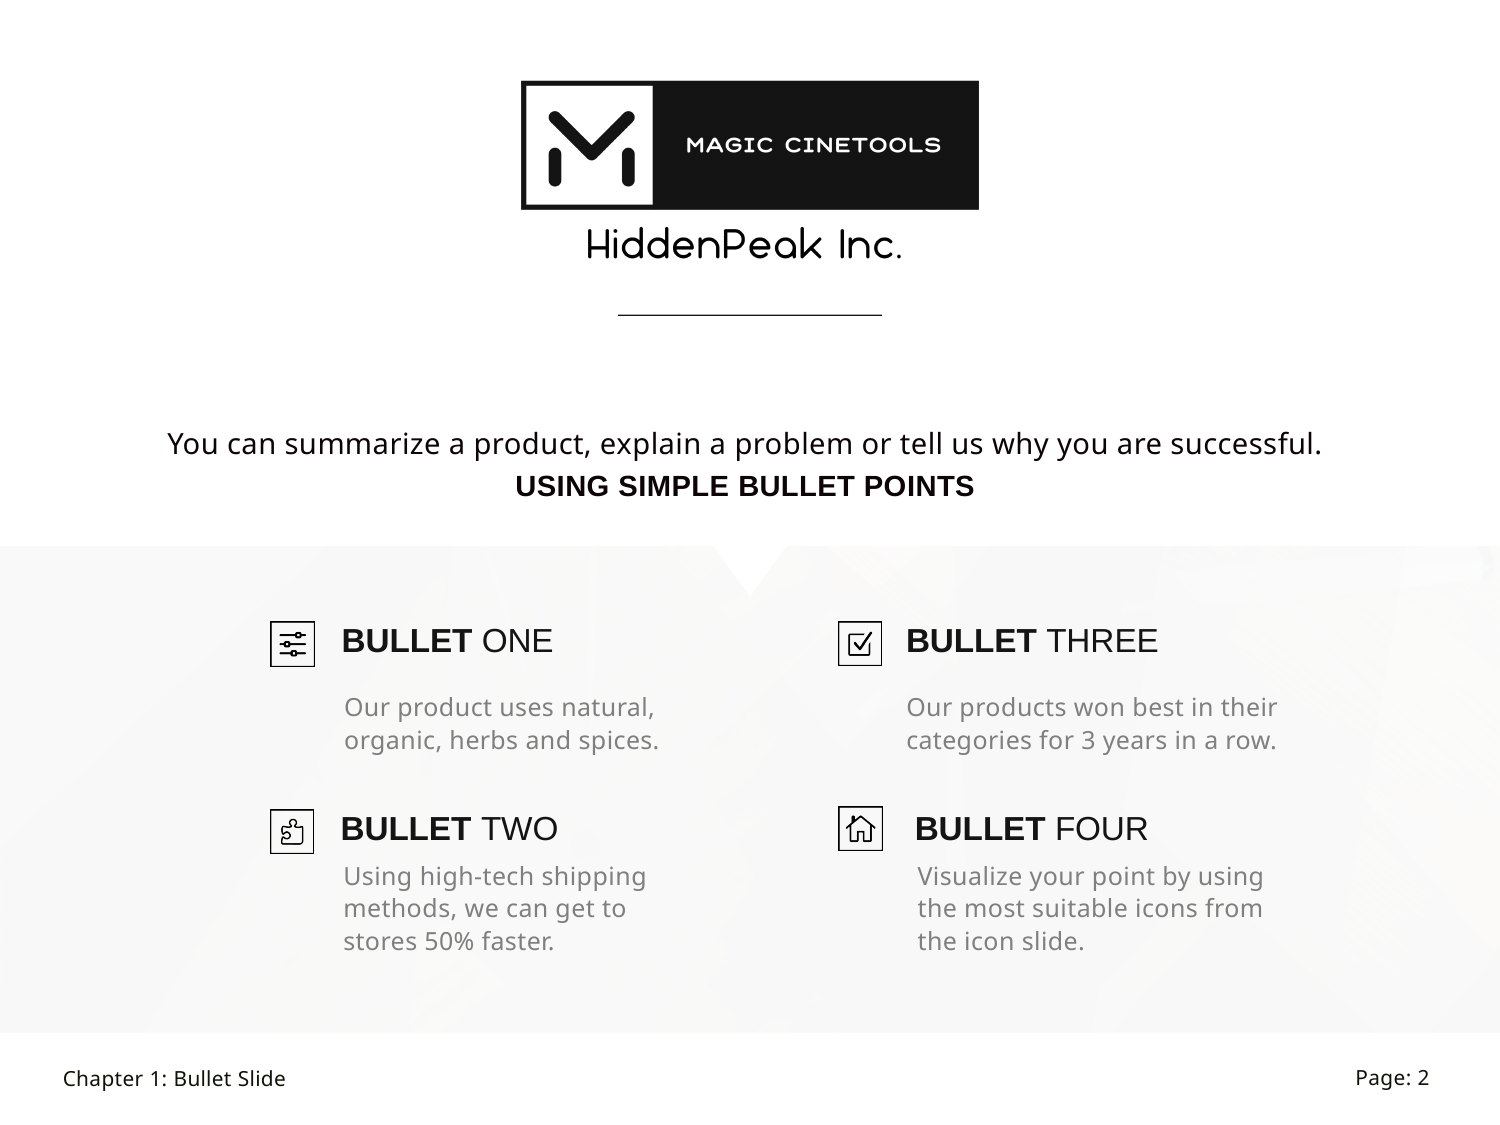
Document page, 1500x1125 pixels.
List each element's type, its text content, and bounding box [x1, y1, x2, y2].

text_box Our product uses natural, organic, herbs and spices. [338, 682, 695, 761]
picture [521, 55, 979, 284]
text_box BULLET ONE [333, 610, 563, 668]
picture [269, 809, 315, 854]
text_box Visualize your point by using the most suitable icons from the icon slide. [911, 851, 1284, 962]
picture [269, 621, 315, 667]
picture [837, 806, 883, 852]
text_box [0, 527, 1500, 1125]
text_box Our products won best in their categories for 3 years in a row. [900, 682, 1319, 761]
text_box BULLET TWO [332, 798, 567, 855]
text_box Using high-tech shipping methods, we can get to stores 50% faster. [337, 851, 707, 962]
picture [837, 621, 883, 666]
text_box BULLET THREE [897, 610, 1168, 668]
text_box BULLET FOUR [906, 798, 1158, 855]
text_box Page: 2 [1016, 1056, 1436, 1099]
text_box You can summarize a product, explain a problem or tell us why you are successful. USING SIMPLE BULLET POINTS [74, 410, 1425, 545]
text_box Chapter 1: Bullet Slide [56, 1057, 476, 1097]
